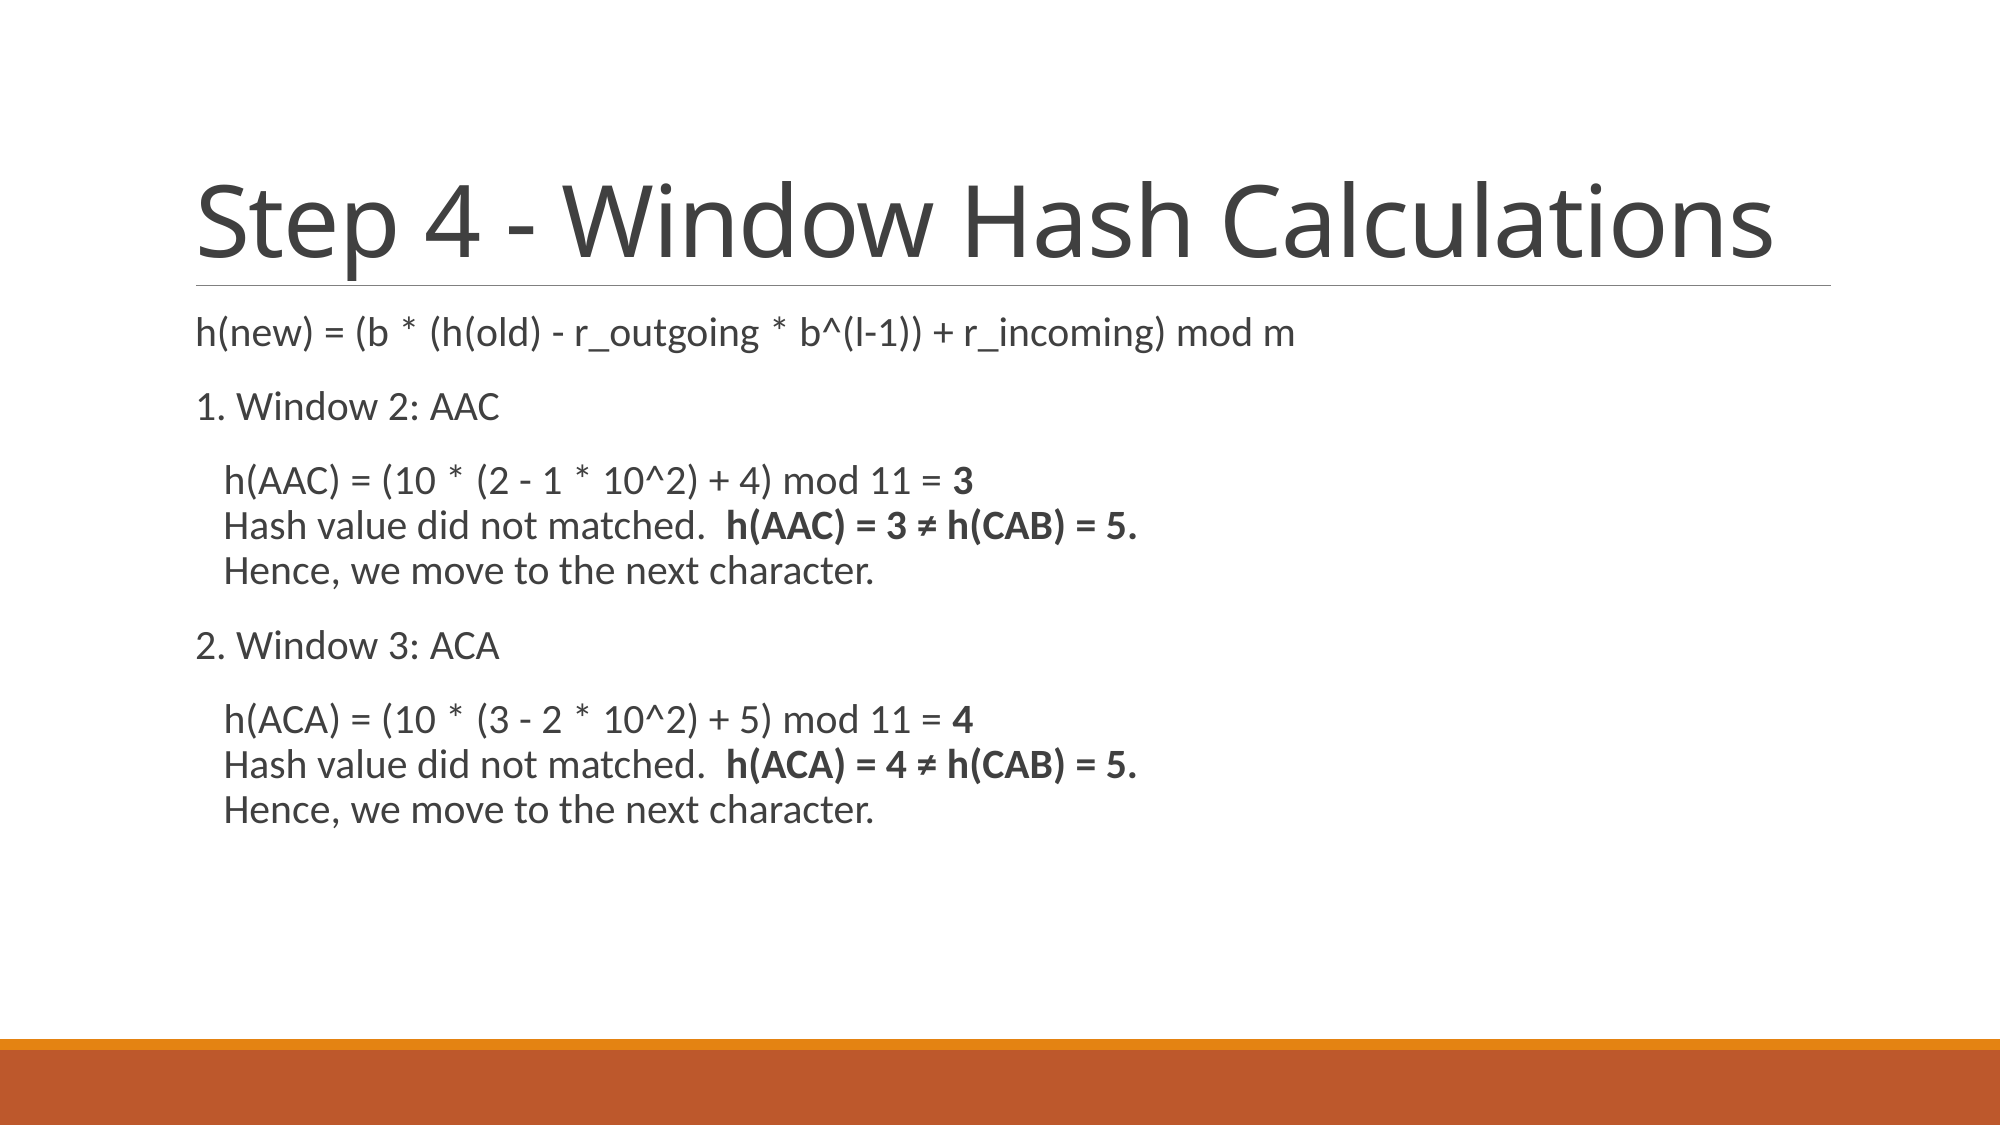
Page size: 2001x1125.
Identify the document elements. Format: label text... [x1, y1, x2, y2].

title Step 4 - Window Hash Calculations [180, 47, 1830, 285]
list h(new) = (b * (h(old) - r_outgoing * b^(l-1)) + r_incoming) mod m 1. Window 2: AAC h(AAC) = (10 * (2 - 1 * 10^2) + 4) mod 11 = 3 Hash value did not matched. h(AAC) = 3 ≠ h(CAB) = 5. Hence, we move to the next character. 2. Window 3: ACA h(ACA) = (10 * (3 - 2 * 10^2) + 5) mod 11 = 4 Hash value did not matched. h(ACA) = 4 ≠ h(CAB) = 5. Hence, we move to the next character. [180, 302, 1830, 963]
